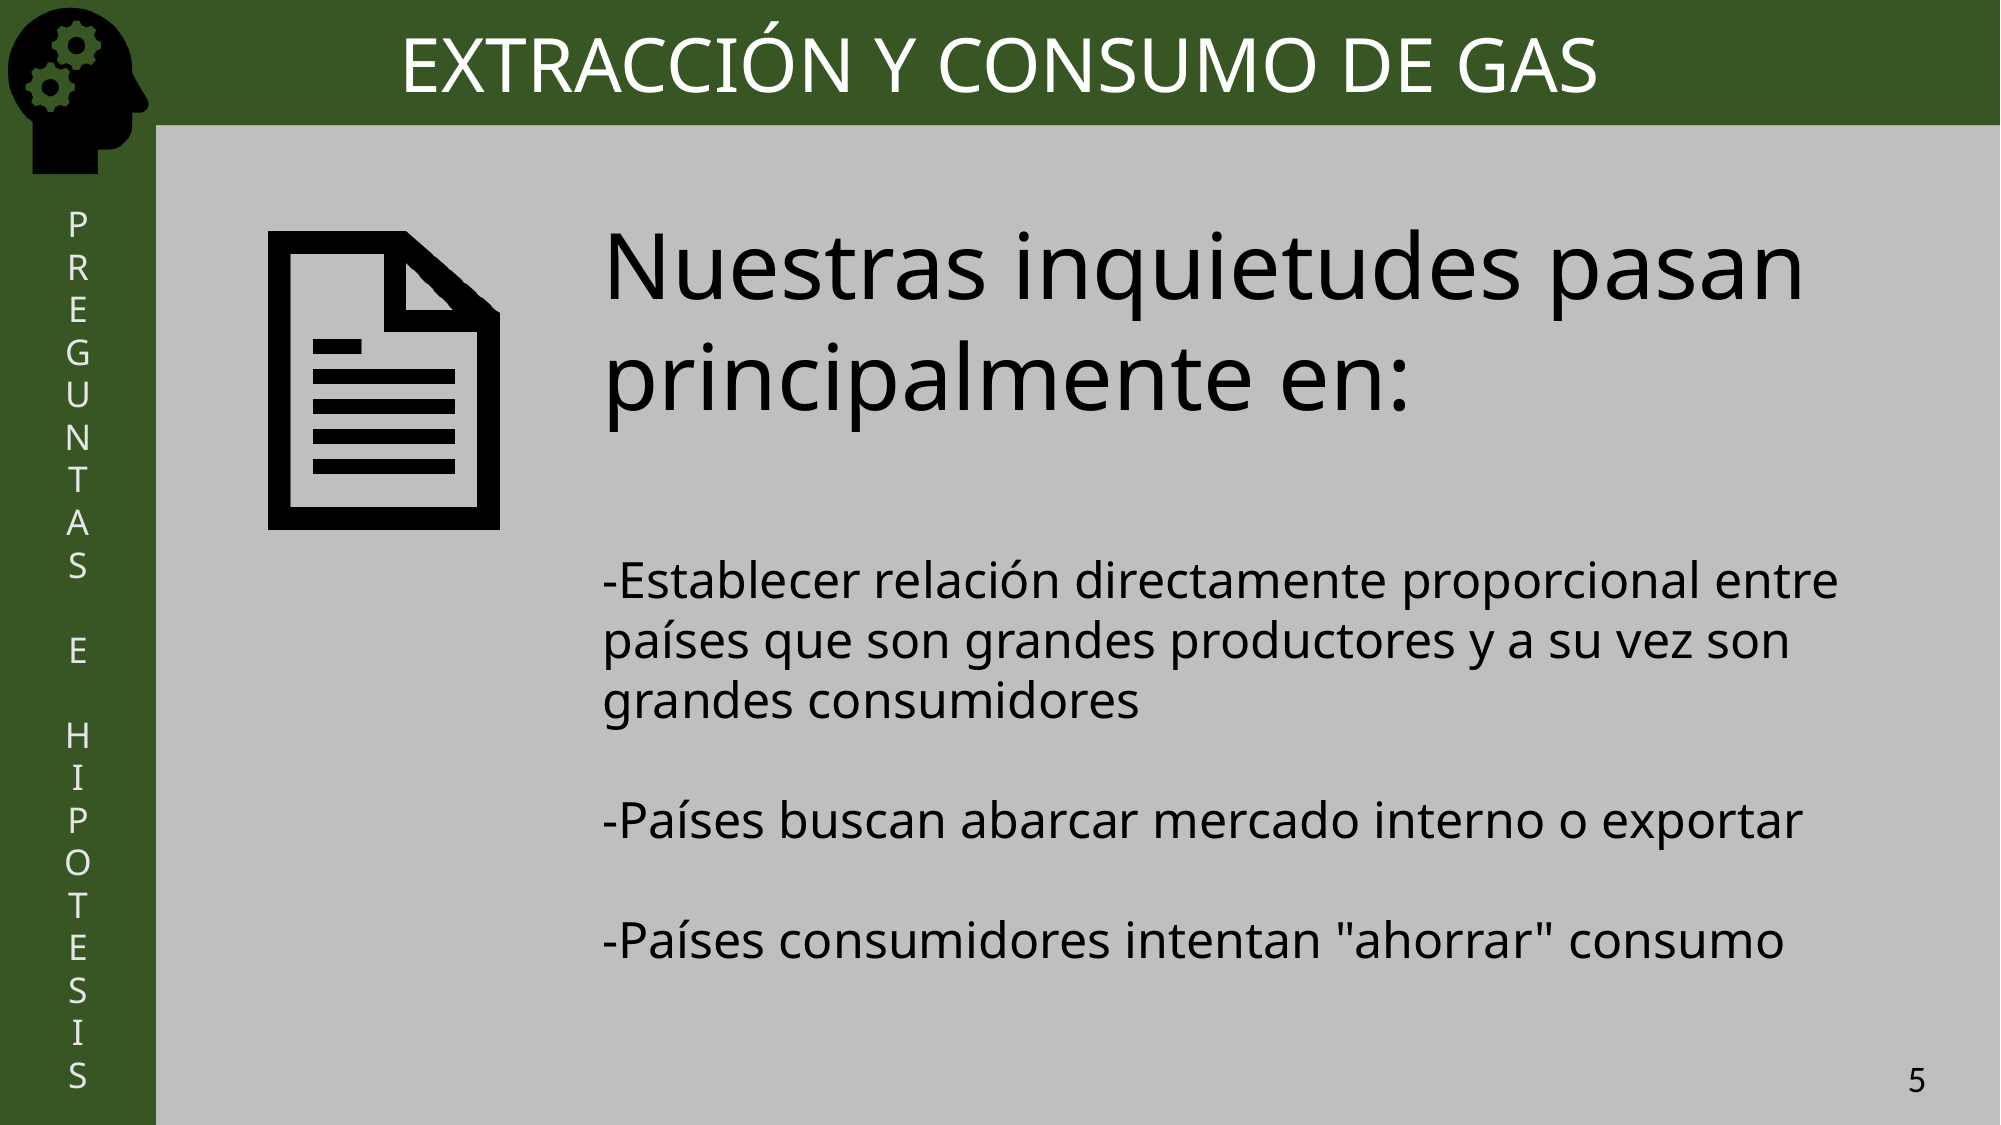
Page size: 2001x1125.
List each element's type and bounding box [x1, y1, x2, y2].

text_box [0, 0, 2000, 1125]
picture [204, 201, 563, 559]
